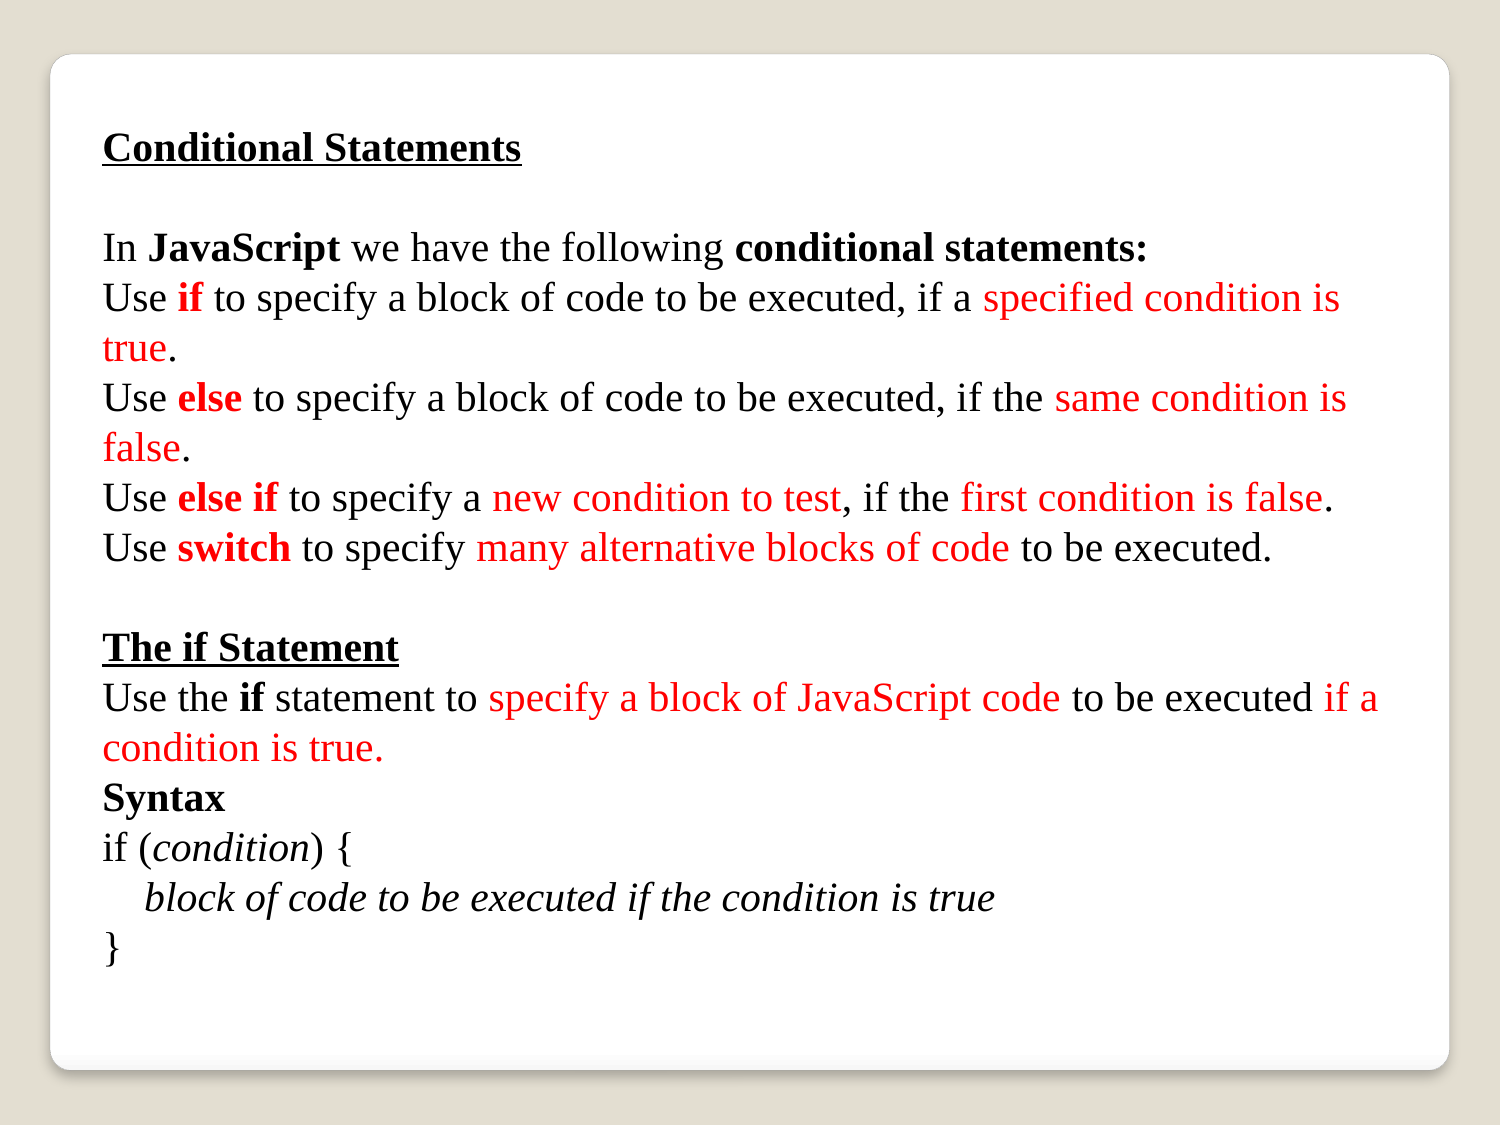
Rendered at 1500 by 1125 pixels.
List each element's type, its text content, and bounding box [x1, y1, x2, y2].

text_box Conditional Statements In JavaScript we have the following conditional statements: Use if to specify a block of code to be executed, if a specified condition is true. Use else to specify a block of code to be executed, if the same condition is false. Use else if to specify a new condition to test, if the first condition is false. Use switch to specify many alternative blocks of code to be executed. The if Statement Use the if statement to specify a block of JavaScript code to be executed if a condition is true. Syntax if (condition) { block of code to be executed if the condition is true } [87, 112, 1413, 1078]
